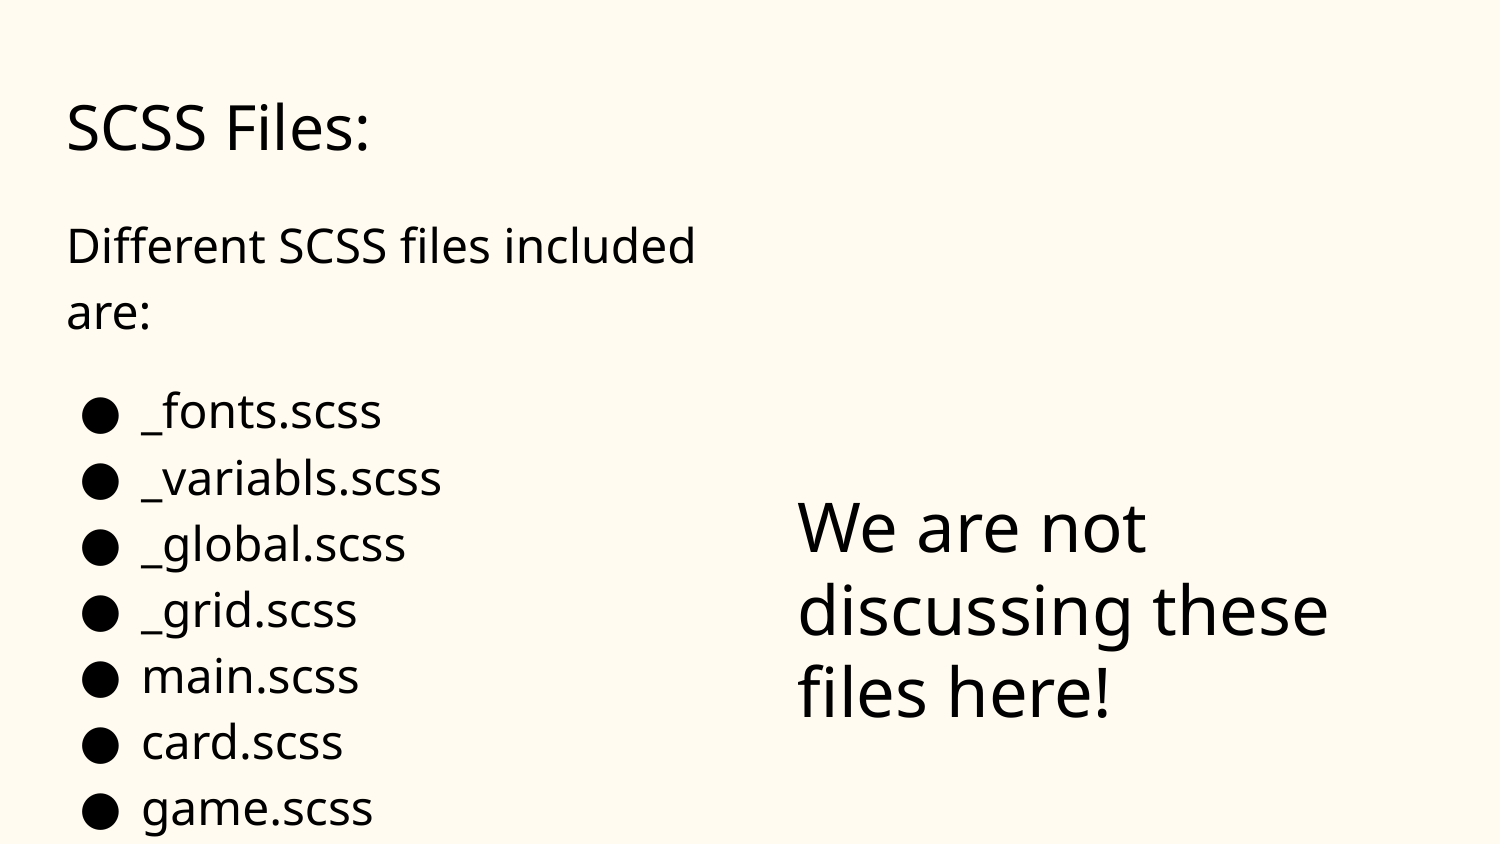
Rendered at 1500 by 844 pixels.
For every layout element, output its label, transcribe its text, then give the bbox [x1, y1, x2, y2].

list Different SCSS files included are: _fonts.scss _variabls.scss _global.scss _grid.scss main.scss card.scss game.scss [51, 192, 777, 802]
title SCSS Files: [51, 72, 1449, 174]
text_box We are not discussing these files here! [782, 221, 1449, 801]
